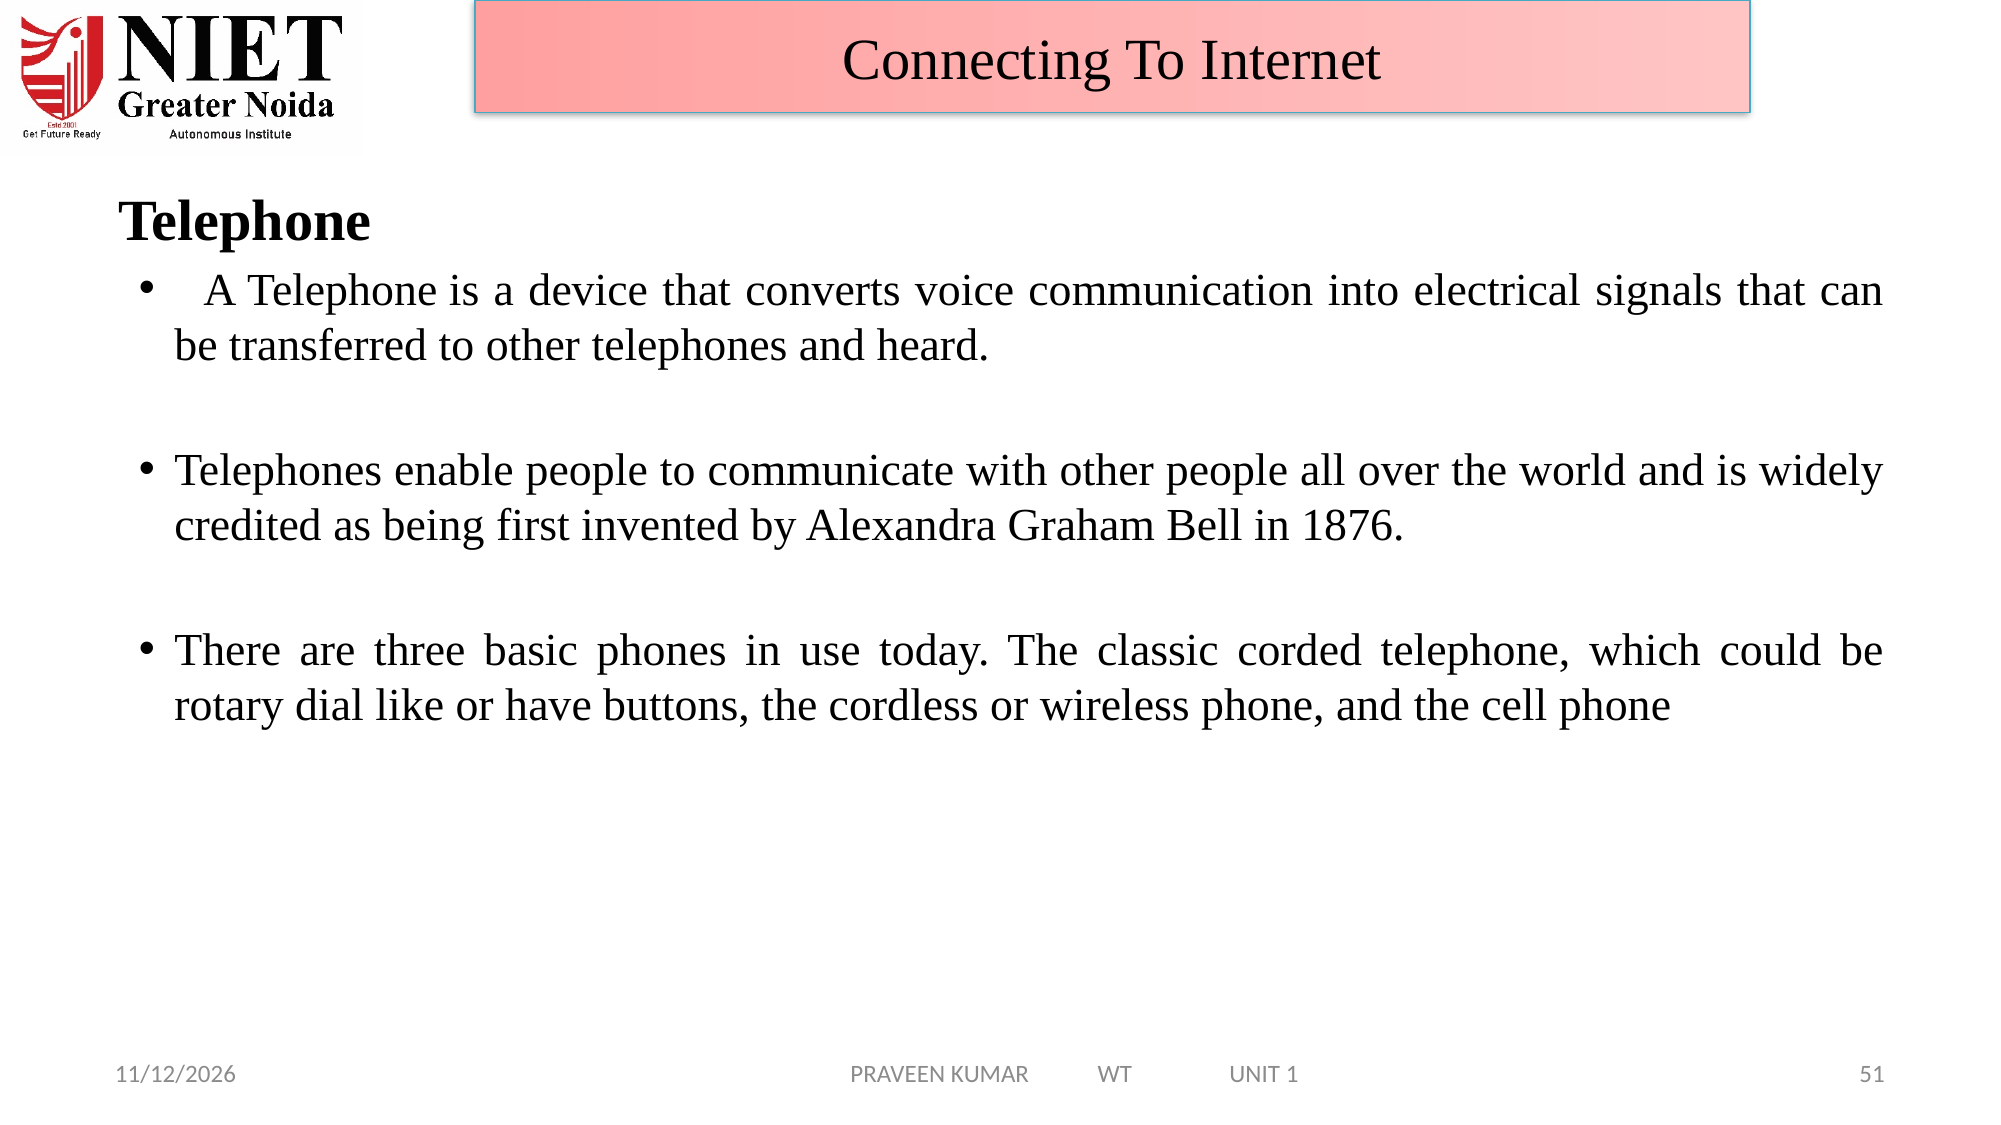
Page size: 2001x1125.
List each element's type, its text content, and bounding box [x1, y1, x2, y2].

text_box Connecting To Internet [474, 0, 1751, 113]
footer PRAVEEN KUMAR WT UNIT 1 [662, 1042, 1433, 1103]
picture [0, 0, 363, 156]
text_box Telephone A Telephone is a device that converts voice communication into electrical signals that can be transferred to other telephones and heard. Telephones enable people to communicate with other people all over the world and is widely credited as being first invented by Alexandra Graham Bell in 1876. There are three basic phones in use today. The classic corded telephone, which could be rotary dial like or have buttons, the cordless or wireless phone, and the cell phone [84, 174, 1900, 984]
slide_number 51 [1433, 1042, 1900, 1103]
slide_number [99, 1042, 567, 1103]
